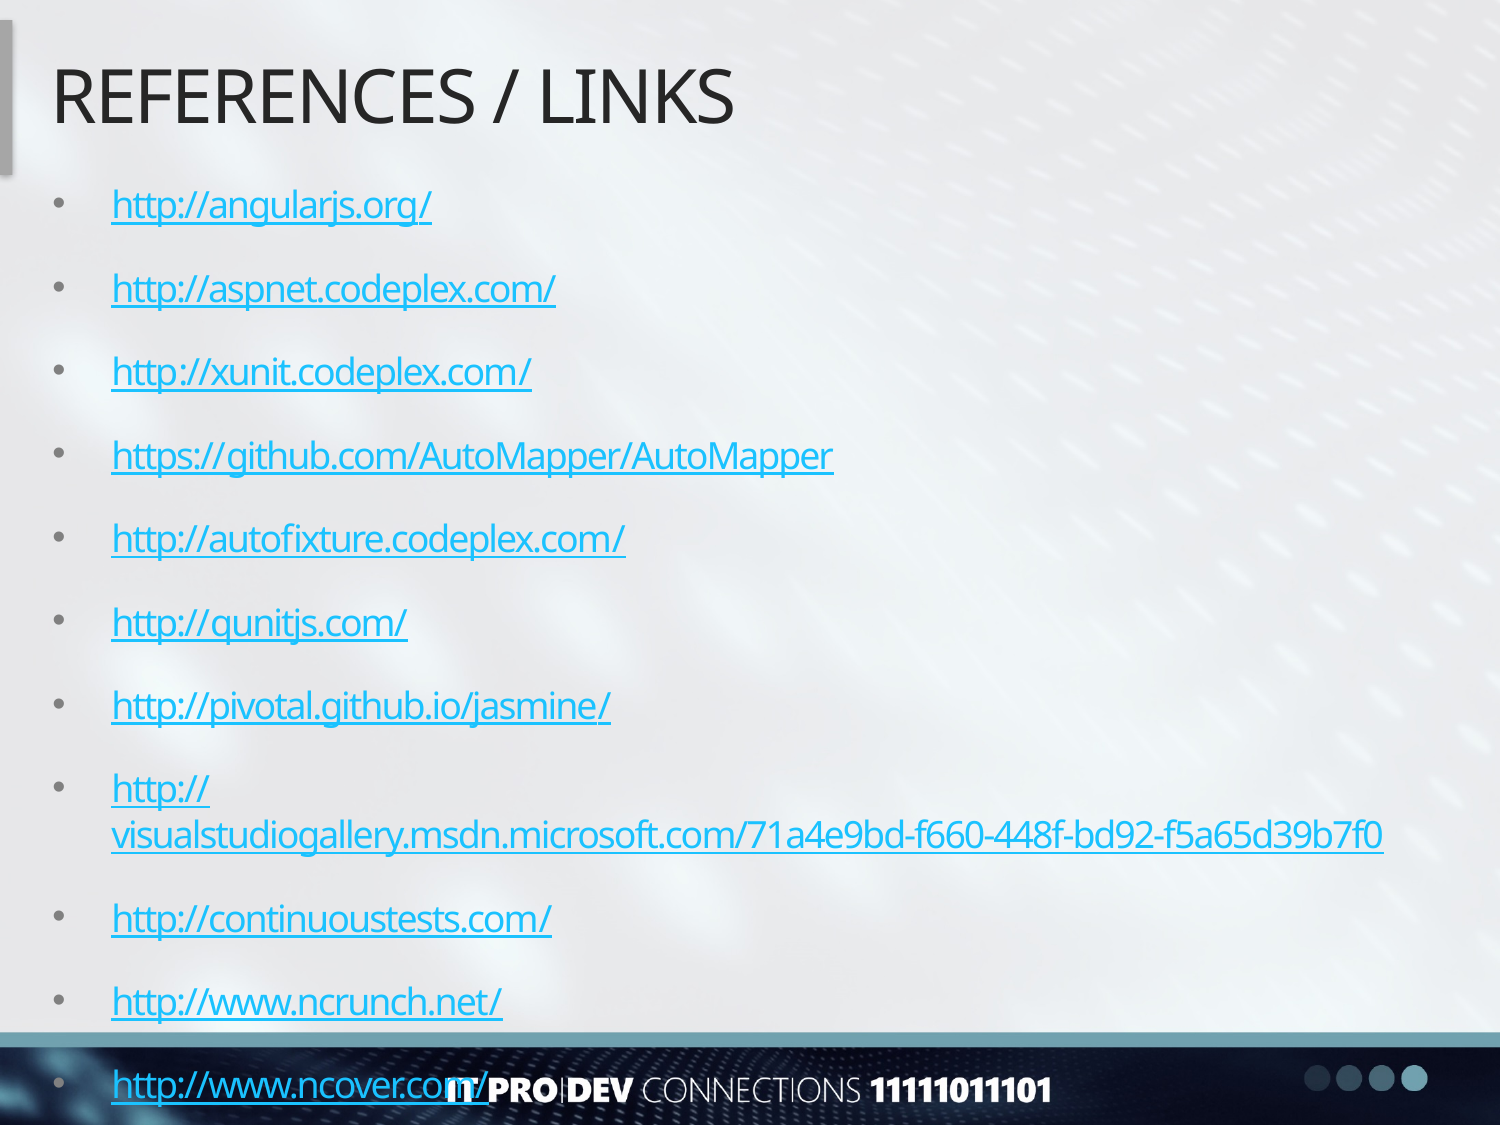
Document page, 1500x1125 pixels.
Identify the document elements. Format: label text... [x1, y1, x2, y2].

title References / links [35, 23, 1462, 175]
picture [0, 0, 1500, 1125]
list http://angularjs.org/ http://aspnet.codeplex.com/ http://xunit.codeplex.com/ https://github.com/AutoMapper/AutoMapper http://autofixture.codeplex.com/ http://qunitjs.com/ http://pivotal.github.io/jasmine/ http://visualstudiogallery.msdn.microsoft.com/71a4e9bd-f660-448f-bd92-f5a65d39b7f0 http://continuoustests.com/ http://www.ncrunch.net/ http://www.ncover.com/ [37, 174, 1463, 1000]
